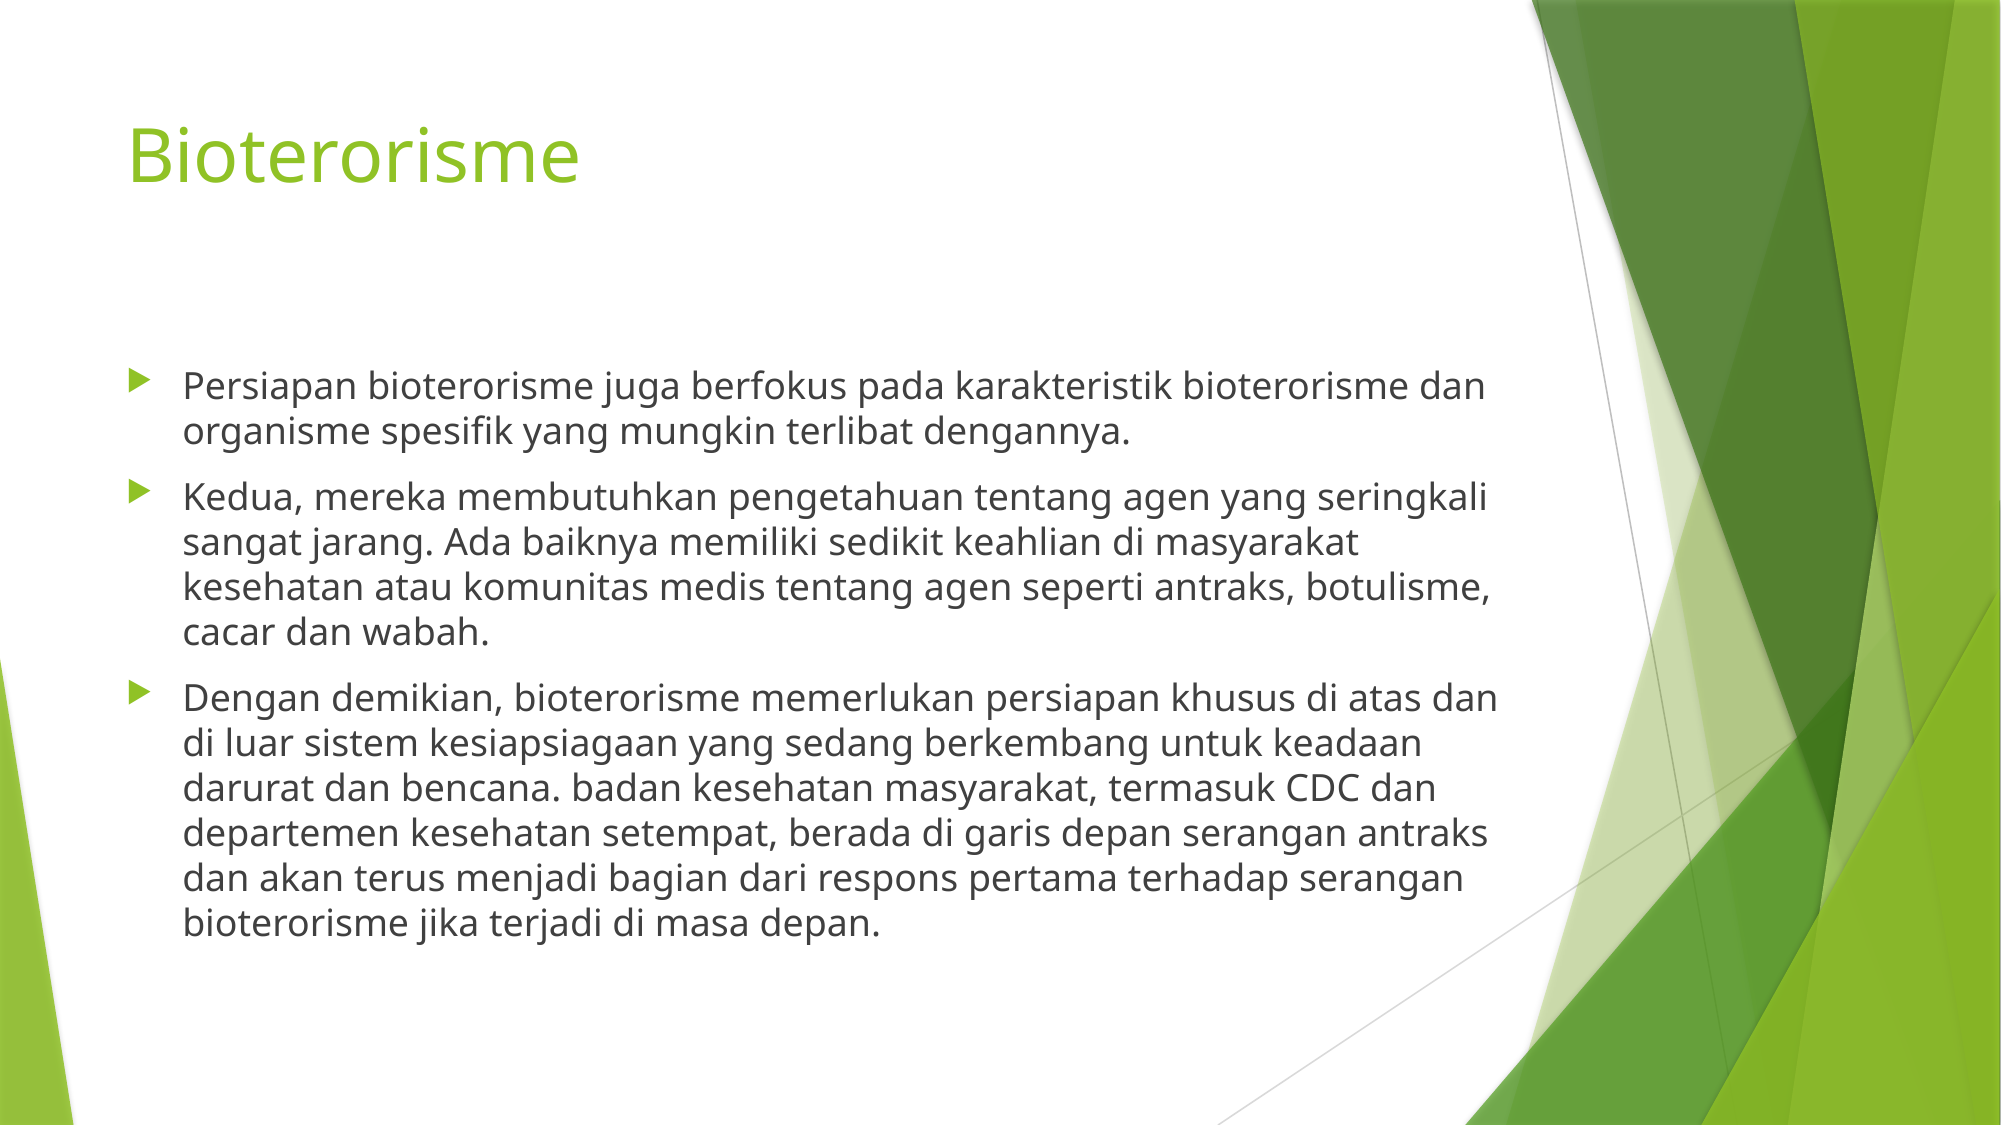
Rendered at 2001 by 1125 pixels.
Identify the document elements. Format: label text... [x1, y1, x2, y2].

list Persiapan bioterorisme juga berfokus pada karakteristik bioterorisme dan organisme spesifik yang mungkin terlibat dengannya. Kedua, mereka membutuhkan pengetahuan tentang agen yang seringkali sangat jarang. Ada baiknya memiliki sedikit keahlian di masyarakat kesehatan atau komunitas medis tentang agen seperti antraks, botulisme, cacar dan wabah. Dengan demikian, bioterorisme memerlukan persiapan khusus di atas dan di luar sistem kesiapsiagaan yang sedang berkembang untuk keadaan darurat dan bencana. badan kesehatan masyarakat, termasuk CDC dan departemen kesehatan setempat, berada di garis depan serangan antraks dan akan terus menjadi bagian dari respons pertama terhadap serangan bioterorisme jika terjadi di masa depan. [111, 354, 1522, 992]
title Bioterorisme [111, 99, 1522, 317]
